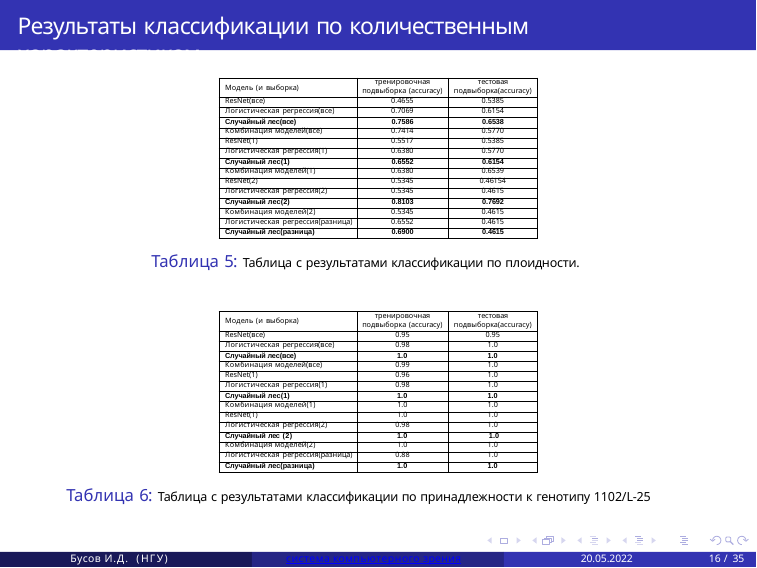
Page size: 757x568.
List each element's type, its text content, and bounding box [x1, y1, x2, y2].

table_cell 0.98 [358, 382, 448, 391]
table_cell 1.0 [358, 433, 448, 442]
table_cell Случайный лес(все) [220, 352, 357, 361]
table_cell 0.96 [358, 372, 448, 381]
table_cell 0.6900 [358, 229, 448, 238]
table_header тестовая подвыборка(accuracy) [449, 312, 537, 331]
table_cell ResNet(1) [220, 372, 357, 381]
title Результаты классификации по количественным характеристикам [15, 9, 667, 107]
table_cell 0.6539 [449, 169, 537, 178]
table_cell 0.7692 [449, 199, 537, 208]
table_cell 1.0 [449, 423, 537, 432]
table_cell Комбинация моделей(все) [220, 129, 357, 138]
table_cell 1.0 [449, 463, 537, 472]
table_cell 0.7069 [358, 108, 448, 117]
table_cell 0.6154 [449, 108, 537, 117]
table_cell ResNet(1) [220, 139, 357, 148]
table_cell 0.98 [358, 342, 448, 351]
table_cell 1.0 [449, 433, 537, 442]
table_header тренировочная подвыборка (accuracy) [358, 79, 448, 97]
table_cell 0.95 [358, 332, 448, 341]
table_cell Случайный лес(разница) [220, 463, 357, 472]
table_cell Логистическая регрессия(2) [220, 423, 357, 432]
table_cell 1.0 [449, 392, 537, 401]
table_cell 1.0 [449, 402, 537, 412]
table_cell 0.6380 [358, 169, 448, 178]
table_cell 1.0 [358, 463, 448, 472]
table_cell 0.6154 [449, 159, 537, 168]
table_cell 0.5770 [449, 149, 537, 158]
table_cell 1.0 [449, 453, 537, 462]
table_cell 0.95 [449, 332, 537, 341]
table_cell 0.4615 [449, 209, 537, 218]
table_cell 0.6538 [449, 118, 537, 128]
table_cell Комбинация моделей(1) [220, 402, 357, 412]
table_cell ResNet(1) [220, 413, 357, 422]
table_cell 1.0 [358, 402, 448, 412]
table_cell 0.46154 [449, 179, 537, 188]
table_cell 1.0 [449, 382, 537, 391]
table_cell 0.4615 [449, 219, 537, 228]
table_cell 0.4655 [358, 98, 448, 107]
table_cell Логистическая регрессия(2) [220, 189, 357, 198]
table_cell 0.5345 [358, 209, 448, 218]
table_cell Случайный лес(разница) [220, 229, 357, 238]
table_cell Логистическая регрессия(разница) [220, 453, 357, 462]
table_cell 1.0 [449, 352, 537, 361]
text_box Таблица 6: Таблица с результатами классификации по принадлежности к генотипу 1102/L-25 [64, 482, 692, 505]
table_cell 0.5385 [449, 98, 537, 107]
table_cell ResNet(2) [220, 179, 357, 188]
table_header Модель (и выборка) [220, 79, 357, 97]
table_cell Случайный лес(1) [220, 159, 357, 168]
table_cell Логистическая регрессия(все) [220, 108, 357, 117]
table_cell 1.0 [358, 392, 448, 401]
table_cell Комбинация моделей(2) [220, 443, 357, 452]
table_cell 0.88 [358, 453, 448, 462]
table_cell 0.6380 [358, 149, 448, 158]
table_cell 0.5345 [358, 179, 448, 188]
table_cell Комбинация моделей(2) [220, 209, 357, 218]
table_cell ResNet(все) [220, 332, 357, 341]
table_cell 0.5517 [358, 139, 448, 148]
table_cell 1.0 [449, 413, 537, 422]
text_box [0, 551, 757, 568]
table_cell 0.5345 [358, 189, 448, 198]
table_cell 0.6552 [358, 159, 448, 168]
table_cell 0.6552 [358, 219, 448, 228]
table_cell 0.5770 [449, 129, 537, 138]
table_cell 1.0 [358, 443, 448, 452]
table_cell 0.4615 [449, 229, 537, 238]
text_box Таблица 5: Таблица с результатами классификации по плоидности. [149, 248, 607, 271]
table_cell 1.0 [449, 342, 537, 351]
table_header тренировочная подвыборка (accuracy) [358, 312, 448, 331]
table_header тестовая подвыборка(accuracy) [449, 79, 537, 97]
table_cell Логистическая регрессия(1) [220, 149, 357, 158]
table_cell Случайный лес(2) [220, 199, 357, 208]
table_cell Случайный лес (2) [220, 433, 357, 442]
table_cell Логистическая регрессия(все) [220, 342, 357, 351]
table_cell ResNet(все) [220, 98, 357, 107]
table_cell Случайный лес(1) [220, 392, 357, 401]
table_cell 0.99 [358, 362, 448, 371]
table_header Модель (и выборка) [220, 312, 357, 331]
table_cell Комбинация моделей(все) [220, 362, 357, 371]
table_cell 0.98 [358, 423, 448, 432]
table_cell Логистическая регрессия(разница) [220, 219, 357, 228]
table_cell Логистическая регрессия(1) [220, 382, 357, 391]
table_cell 1.0 [358, 352, 448, 361]
table_cell Комбинация моделей(1) [220, 169, 357, 178]
table_cell 0.7414 [358, 129, 448, 138]
table_cell Случайный лес(все) [220, 118, 357, 128]
table_cell 0.5385 [449, 139, 537, 148]
table_cell 0.7586 [358, 118, 448, 128]
table_cell 1.0 [358, 413, 448, 422]
text_box [0, 0, 756, 51]
table_cell 1.0 [449, 362, 537, 371]
table_cell 1.0 [449, 443, 537, 452]
table_cell 0.4615 [449, 189, 537, 198]
table_cell 0.8103 [358, 199, 448, 208]
table_cell 1.0 [449, 372, 537, 381]
